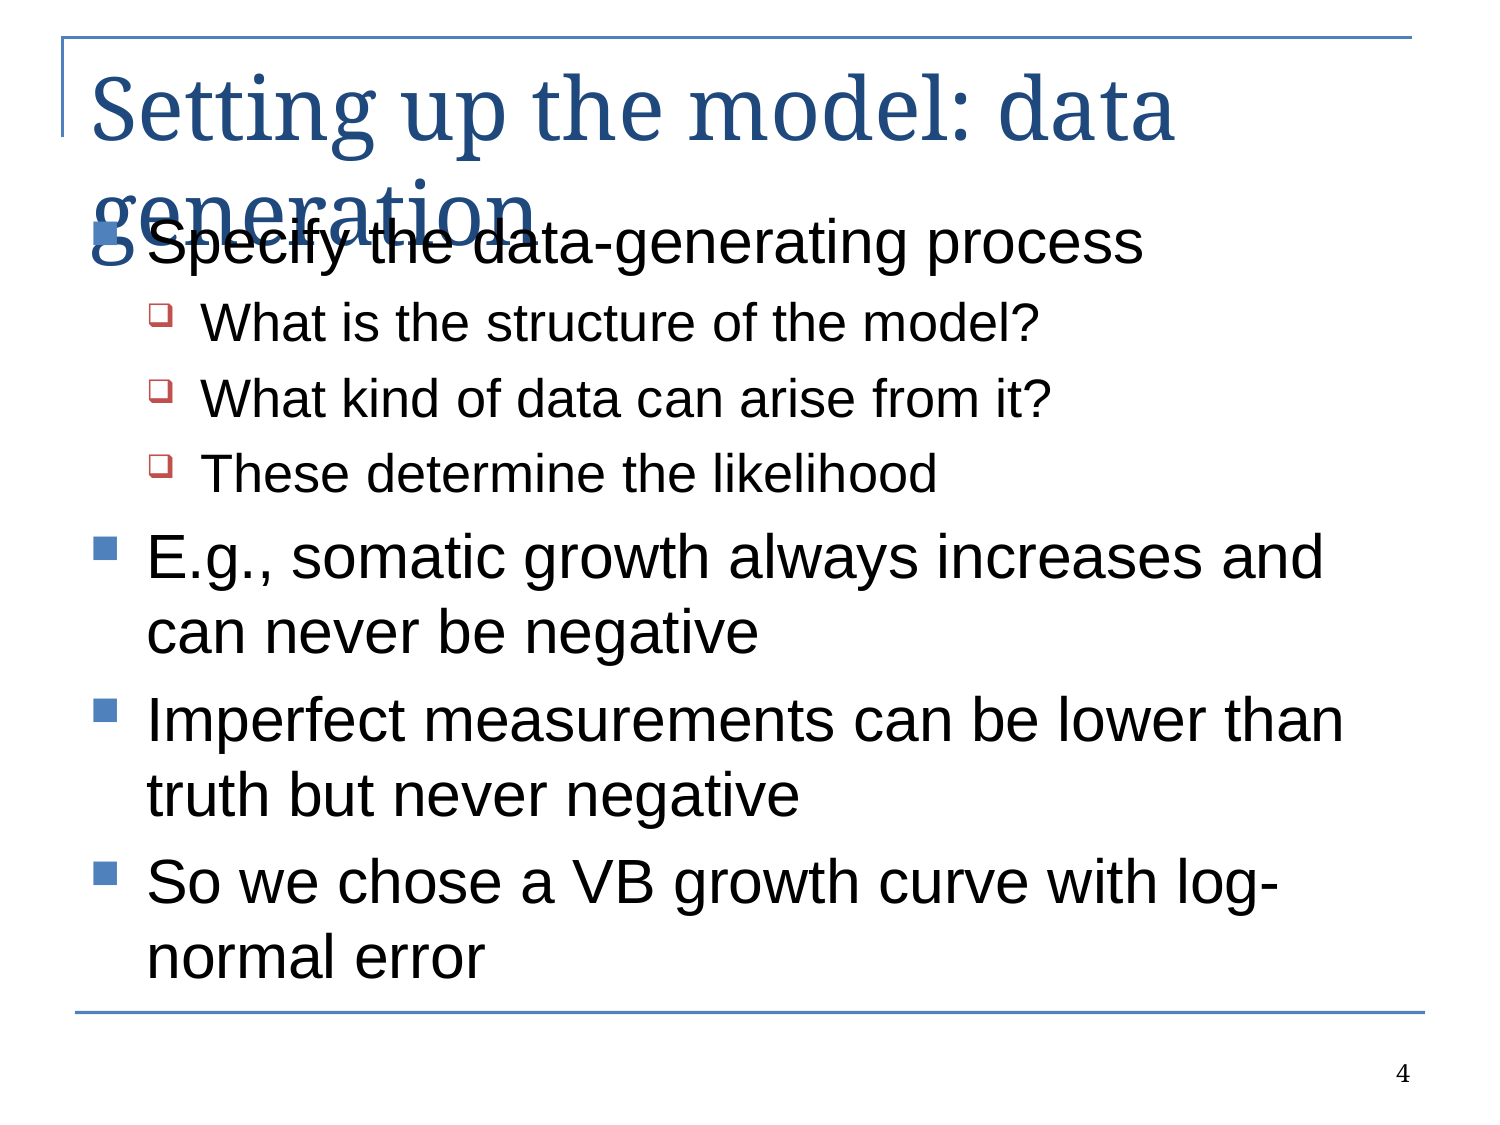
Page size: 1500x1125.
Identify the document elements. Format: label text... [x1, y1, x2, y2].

slide_number 4 [1074, 1023, 1426, 1100]
title Setting up the model: data generation [75, 45, 1425, 193]
list Specify the data-generating process What is the structure of the model? What kind of data can arise from it? These determine the likelihood E.g., somatic growth always increases and can never be negative Imperfect measurements can be lower than truth but never negative So we chose a VB growth curve with log-normal error [75, 193, 1425, 938]
